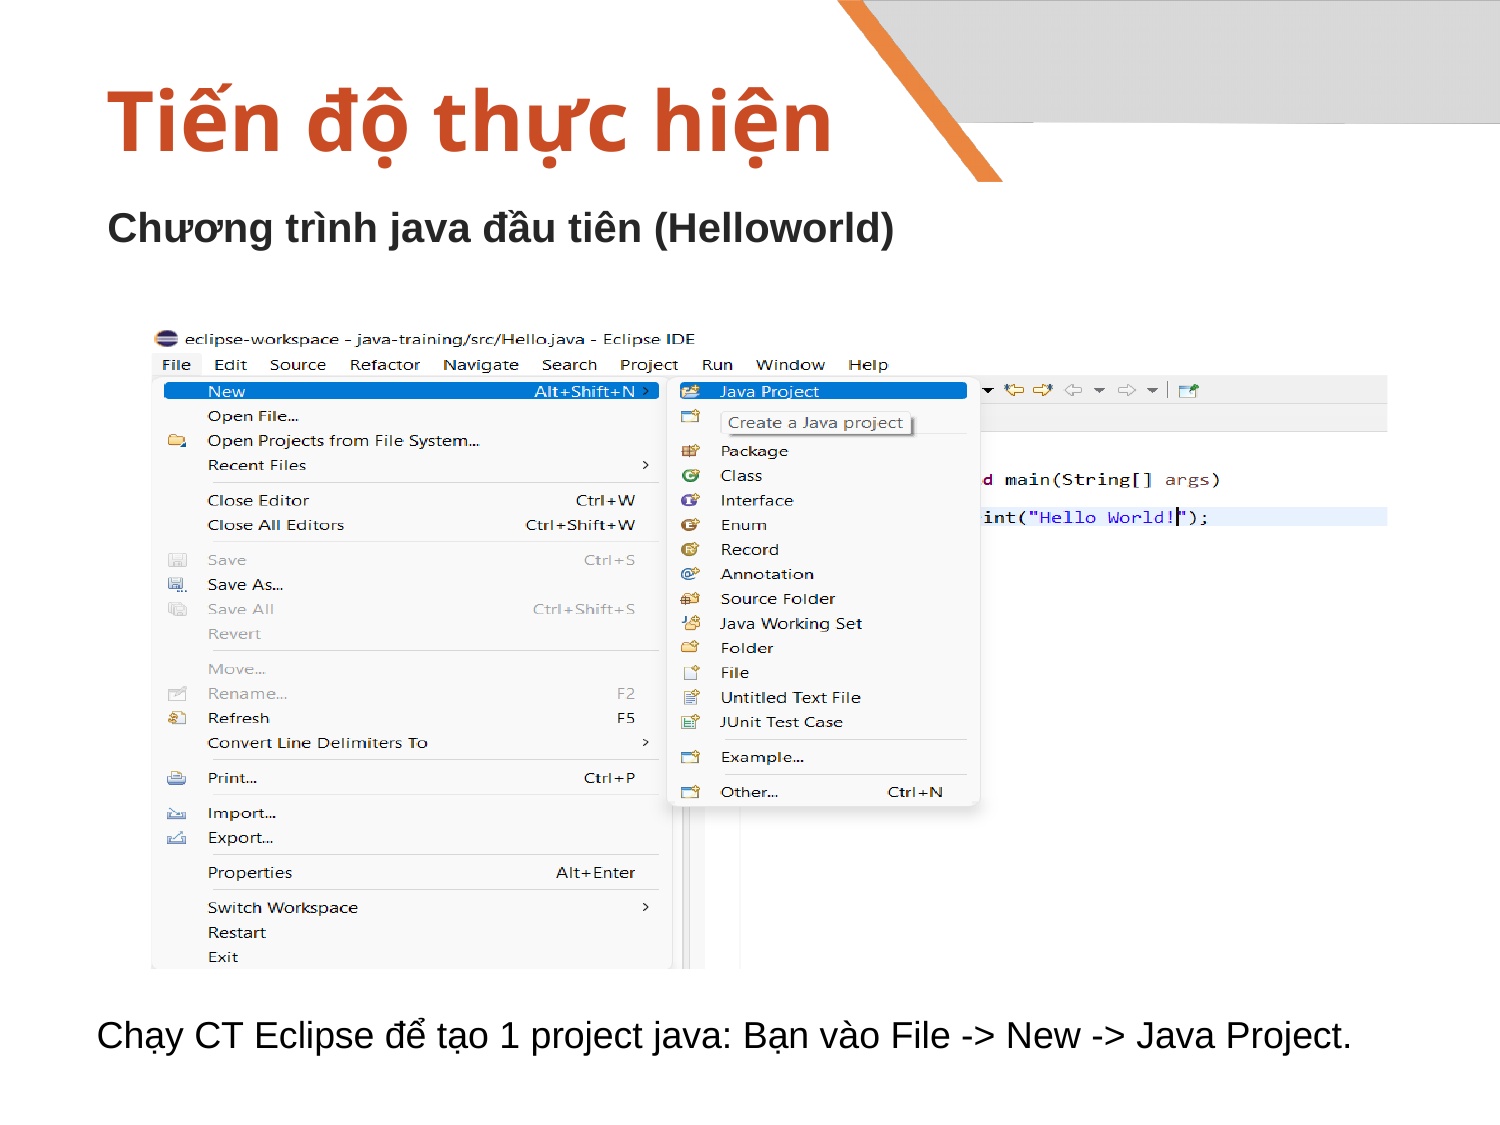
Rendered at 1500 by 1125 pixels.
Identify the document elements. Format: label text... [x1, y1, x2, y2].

list Chương trình java đầu tiên (Helloworld) [82, 193, 1350, 287]
title Tiến độ thực hiện [76, 62, 838, 174]
picture [151, 325, 1388, 969]
picture [837, 0, 1500, 182]
text_box Chạy CT Eclipse để tạo 1 project java: Bạn vào File -> New -> Java Project. [81, 1003, 1418, 1064]
